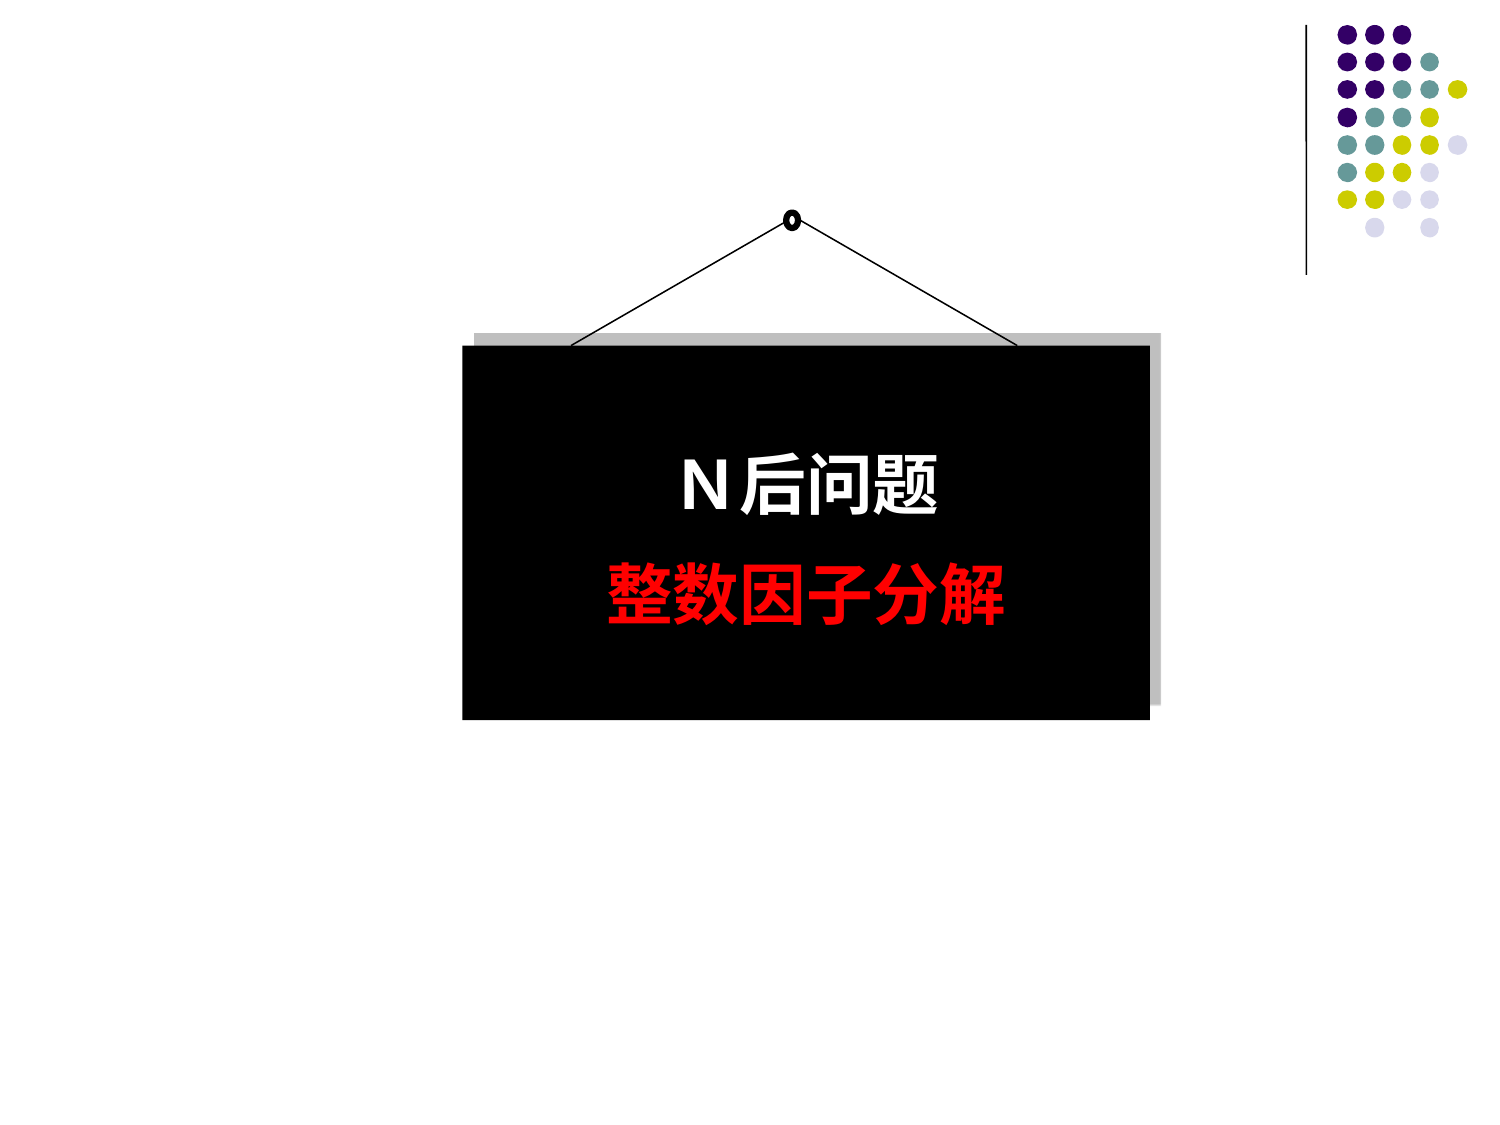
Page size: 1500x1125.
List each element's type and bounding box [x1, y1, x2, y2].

text_box [462, 212, 1151, 721]
